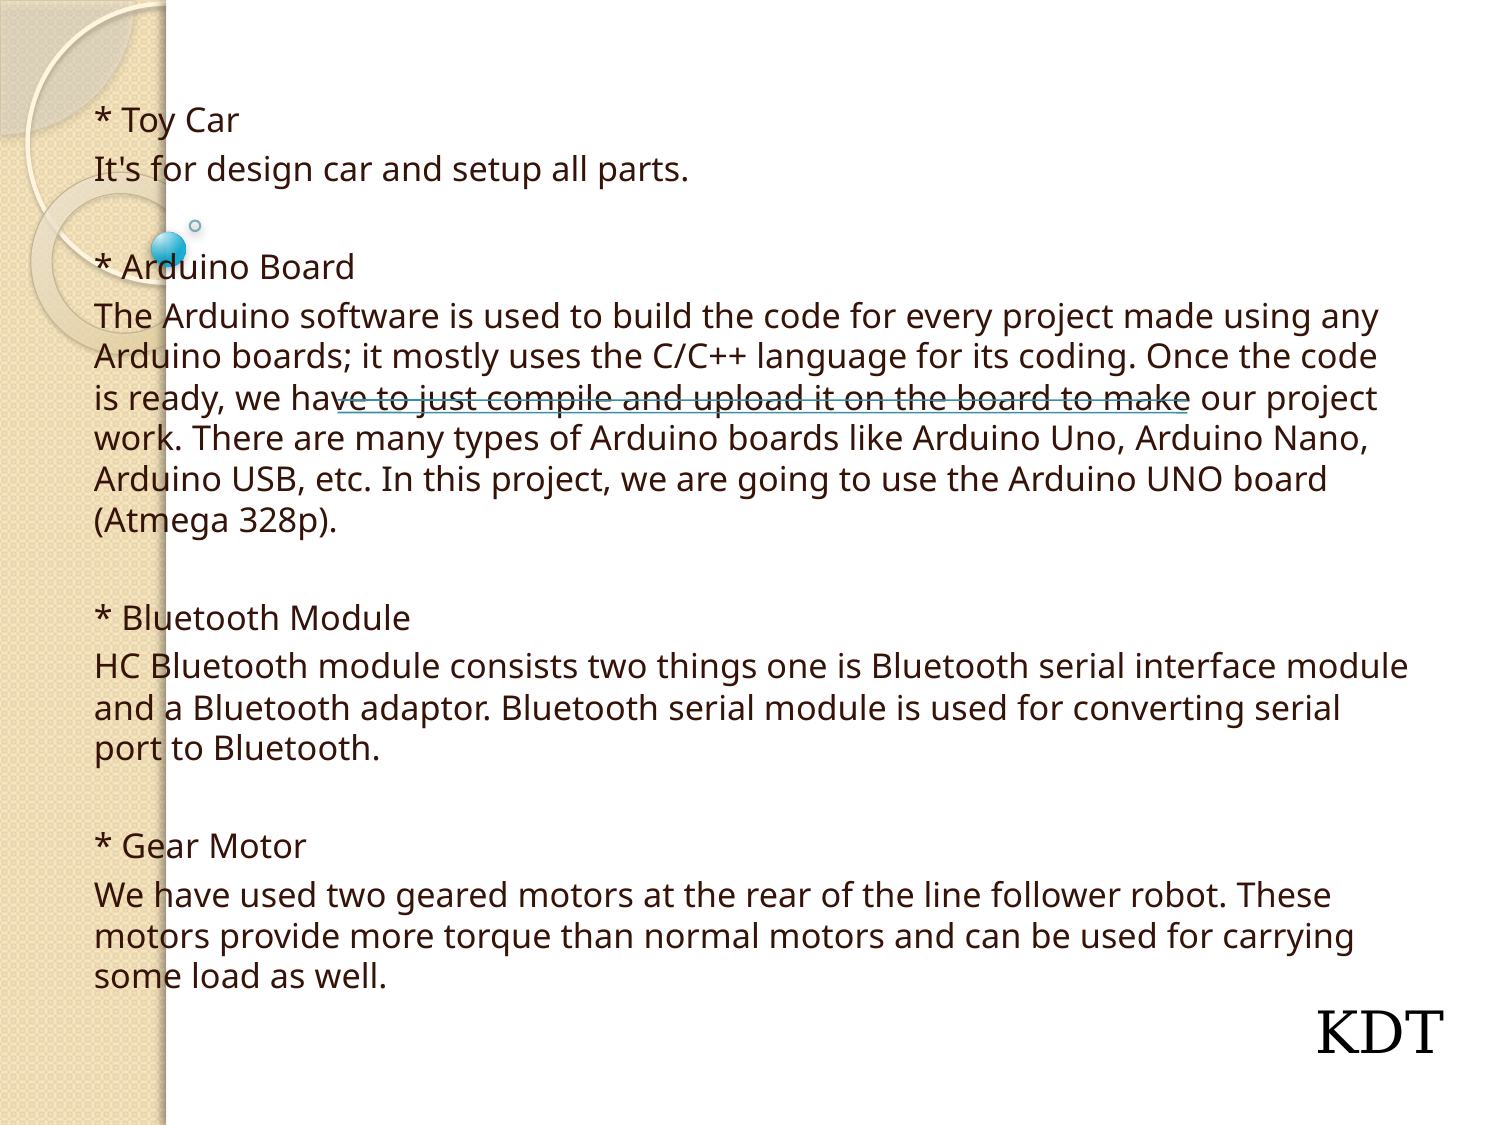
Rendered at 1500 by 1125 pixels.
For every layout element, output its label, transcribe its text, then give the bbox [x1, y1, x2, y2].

subtitle * Toy Car It's for design car and setup all parts. * Arduino Board The Arduino software is used to build the code for every project made using any Arduino boards; it mostly uses the C/C++ language for its coding. Once the code is ready, we have to just compile and upload it on the board to make our project work. There are many types of Arduino boards like Arduino Uno, Arduino Nano, Arduino USB, etc. In this project, we are going to use the Arduino UNO board (Atmega 328p). * Bluetooth Module HC Bluetooth module consists two things one is Bluetooth serial interface module and a Bluetooth adaptor. Bluetooth serial module is used for converting serial port to Bluetooth. * Gear Motor We have used two geared motors at the rear of the line follower robot. These motors provide more torque than normal motors and can be used for carrying some load as well. [75, 50, 1425, 1013]
text_box KDT [1299, 987, 1475, 1073]
